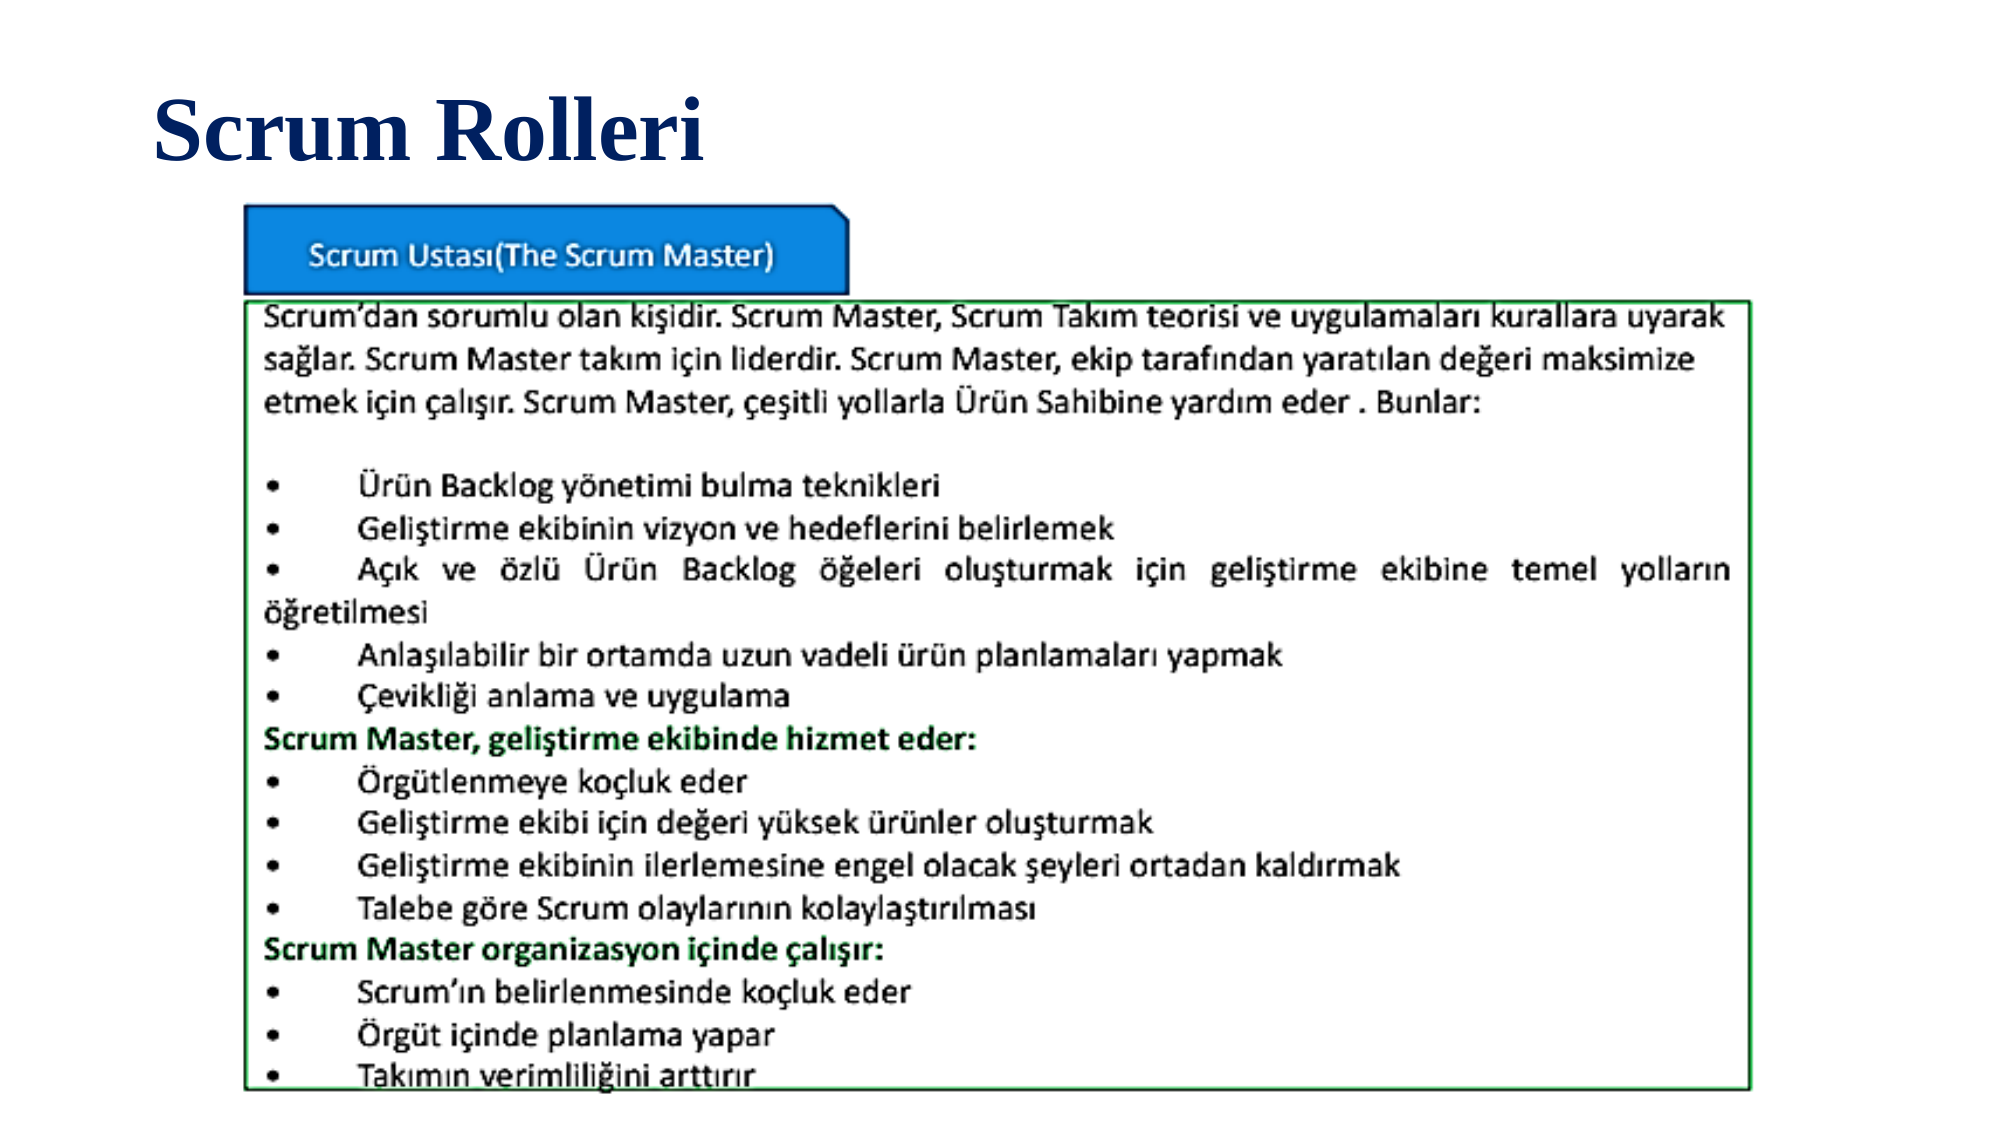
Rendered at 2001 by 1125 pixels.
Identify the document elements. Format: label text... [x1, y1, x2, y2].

title Scrum Rolleri [137, 59, 1863, 202]
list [242, 201, 1758, 1103]
